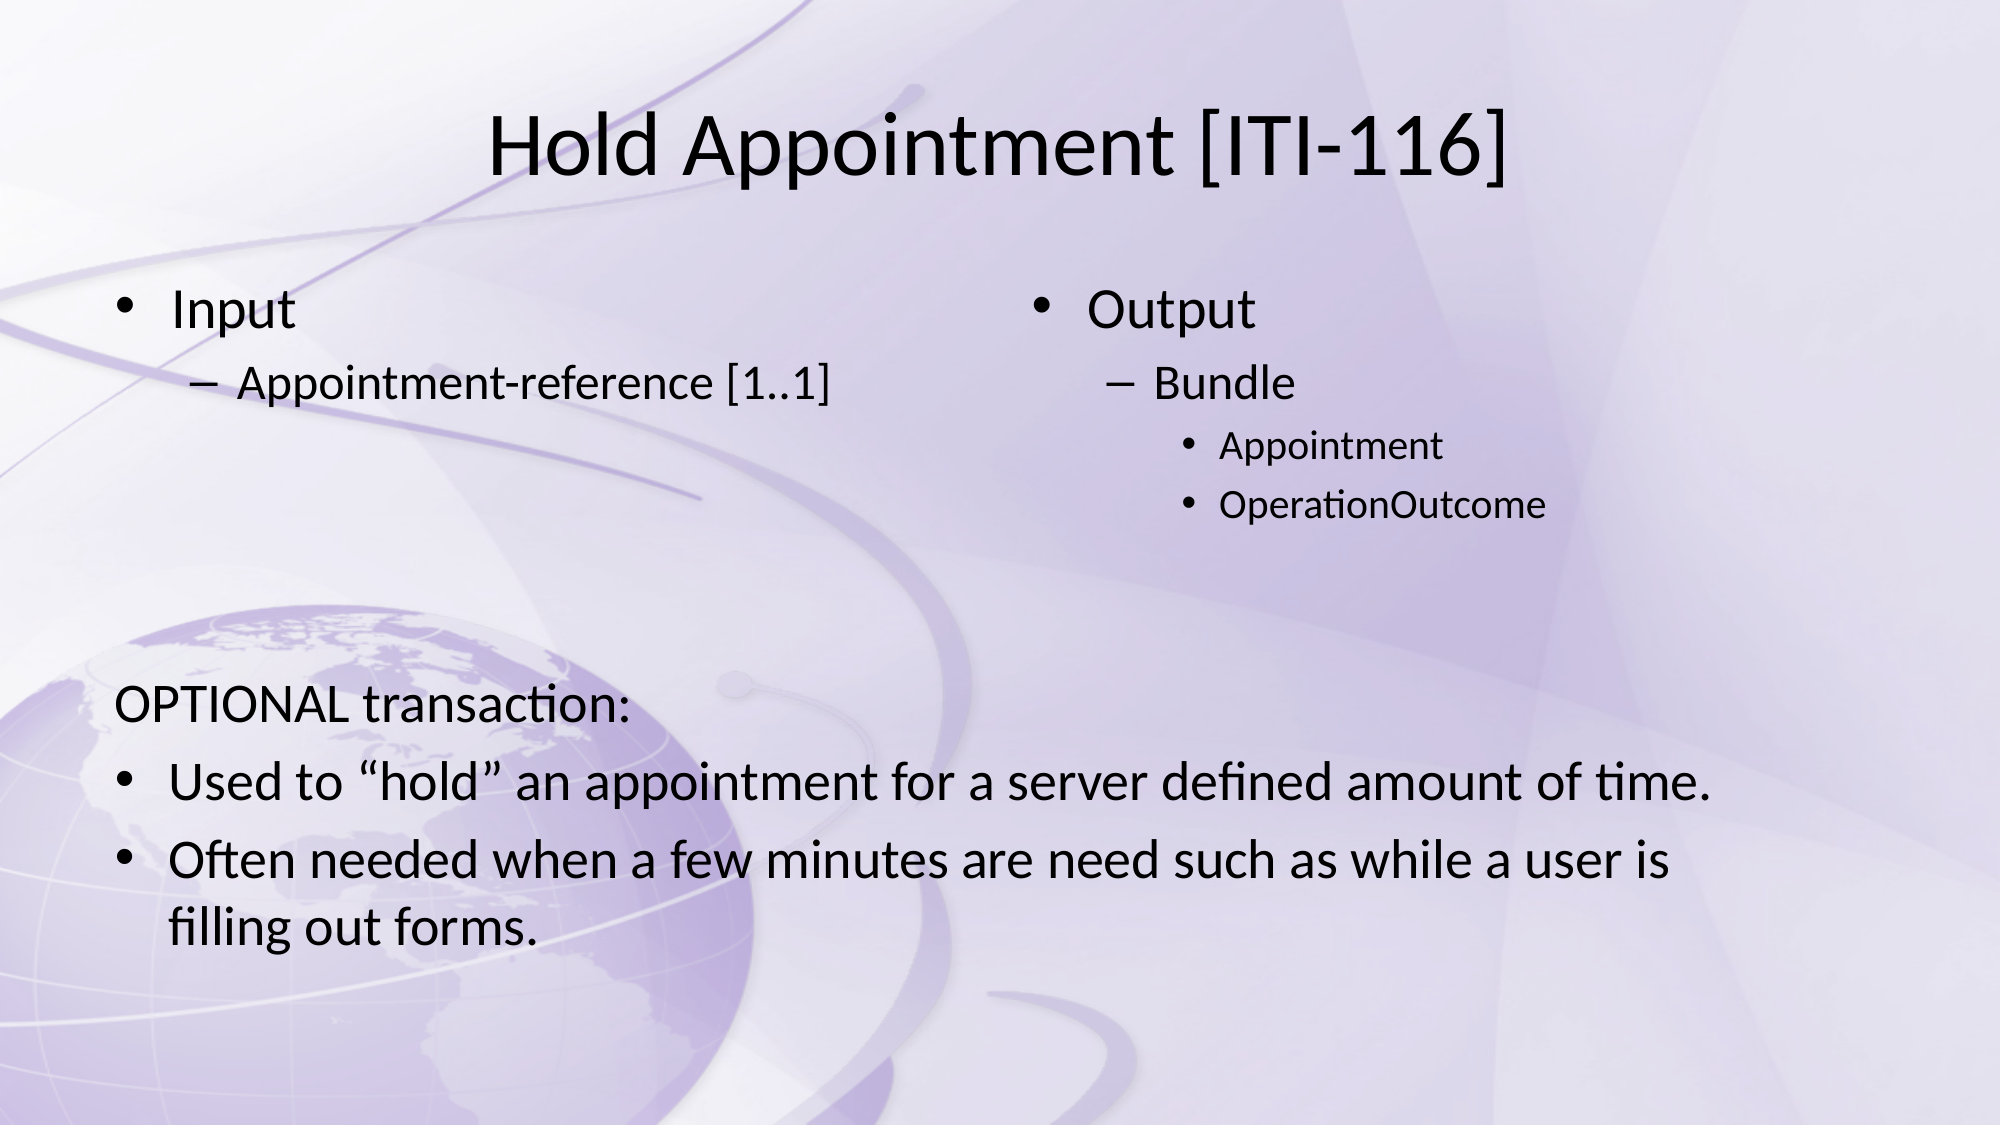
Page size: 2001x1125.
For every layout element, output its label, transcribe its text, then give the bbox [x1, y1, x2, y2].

list Input Appointment-reference [1..1] [99, 262, 984, 563]
text_box OPTIONAL transaction: Used to “hold” an appointment for a server defined amount of time. Often needed when a few minutes are need such as while a user is filling out forms. [99, 658, 1734, 1035]
picture [0, 0, 2000, 1125]
list Output Bundle Appointment OperationOutcome [1016, 262, 1900, 563]
title Hold Appointment [ITI-116] [99, 45, 1900, 233]
